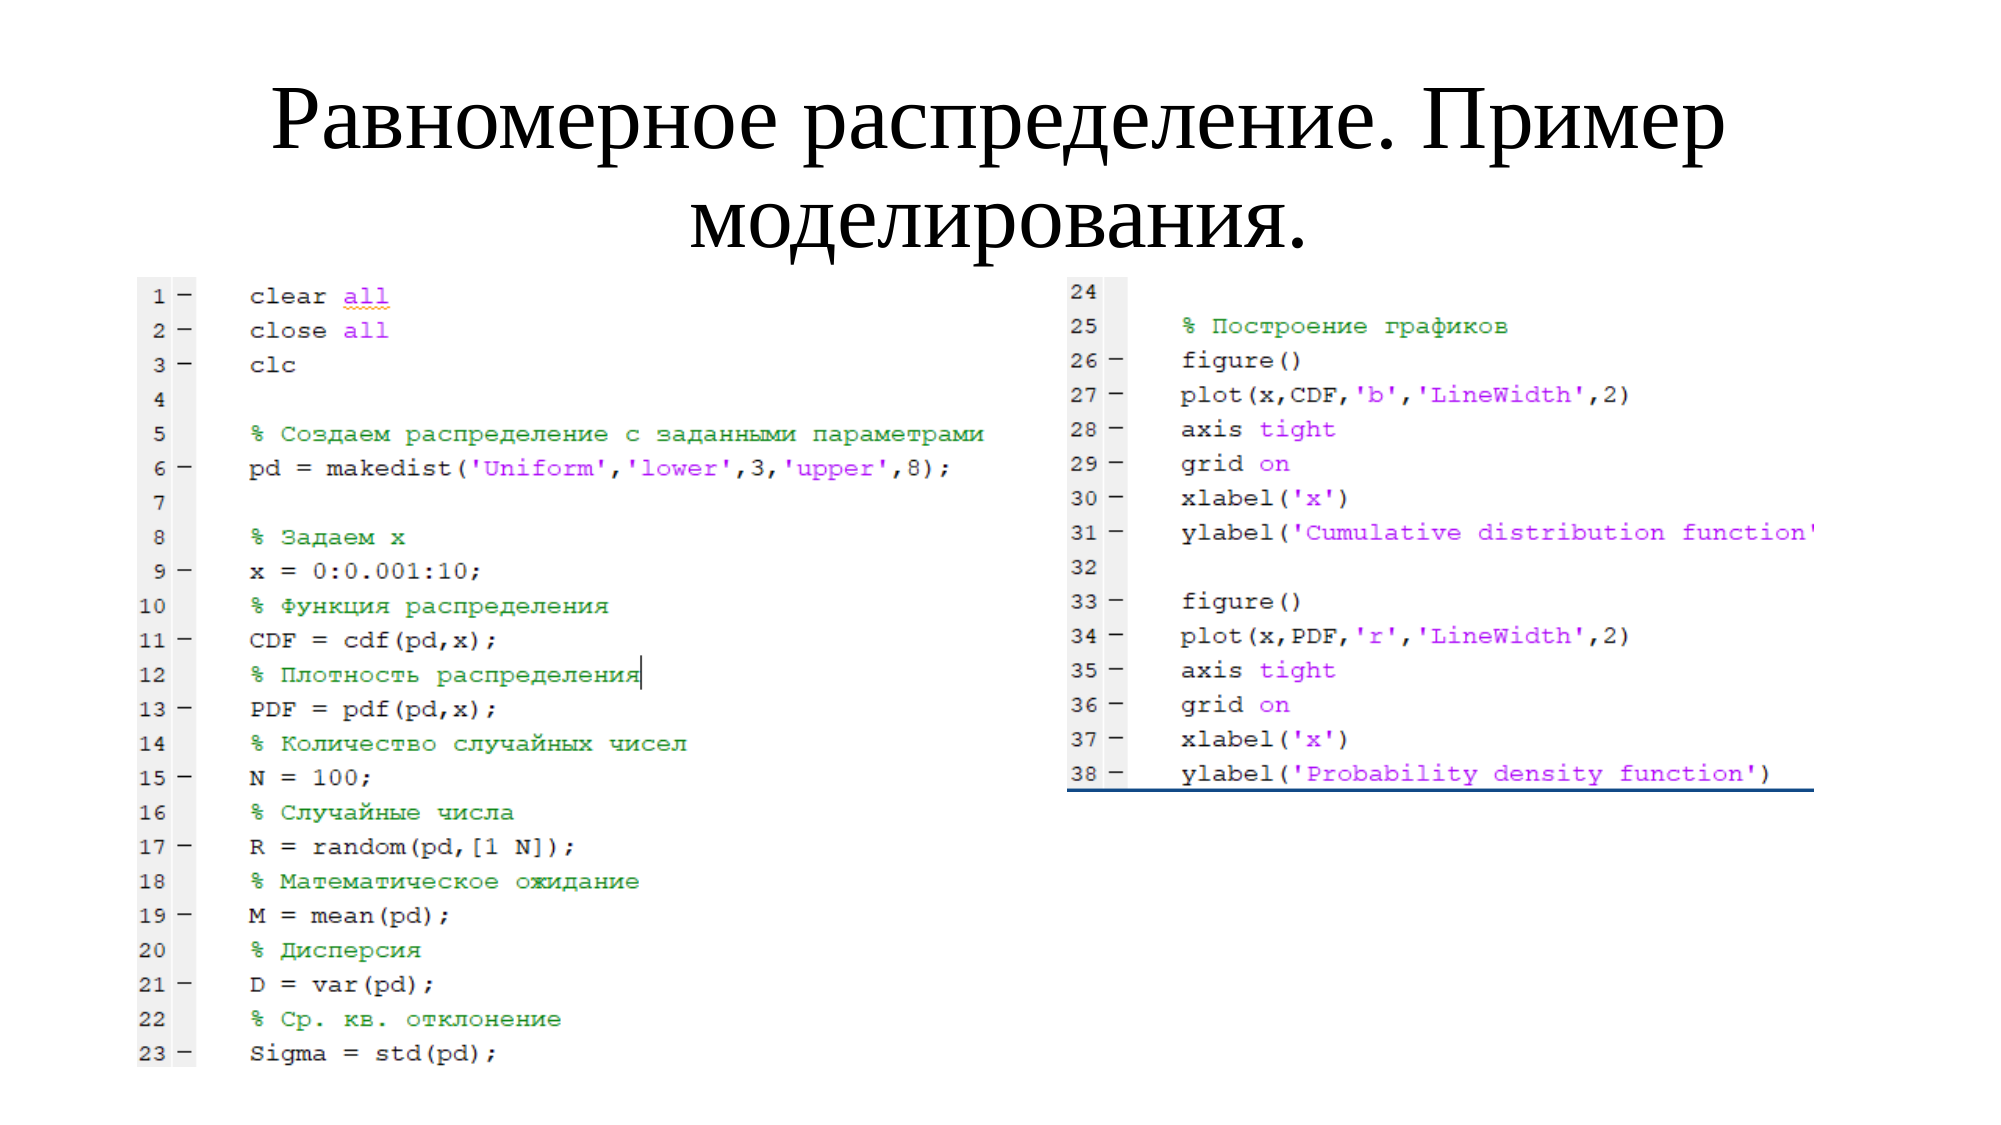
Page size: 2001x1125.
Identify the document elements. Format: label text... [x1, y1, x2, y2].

picture [137, 277, 1019, 1067]
picture [1067, 277, 1815, 792]
title Равномерное распределение. Пример моделирования. [137, 59, 1863, 278]
